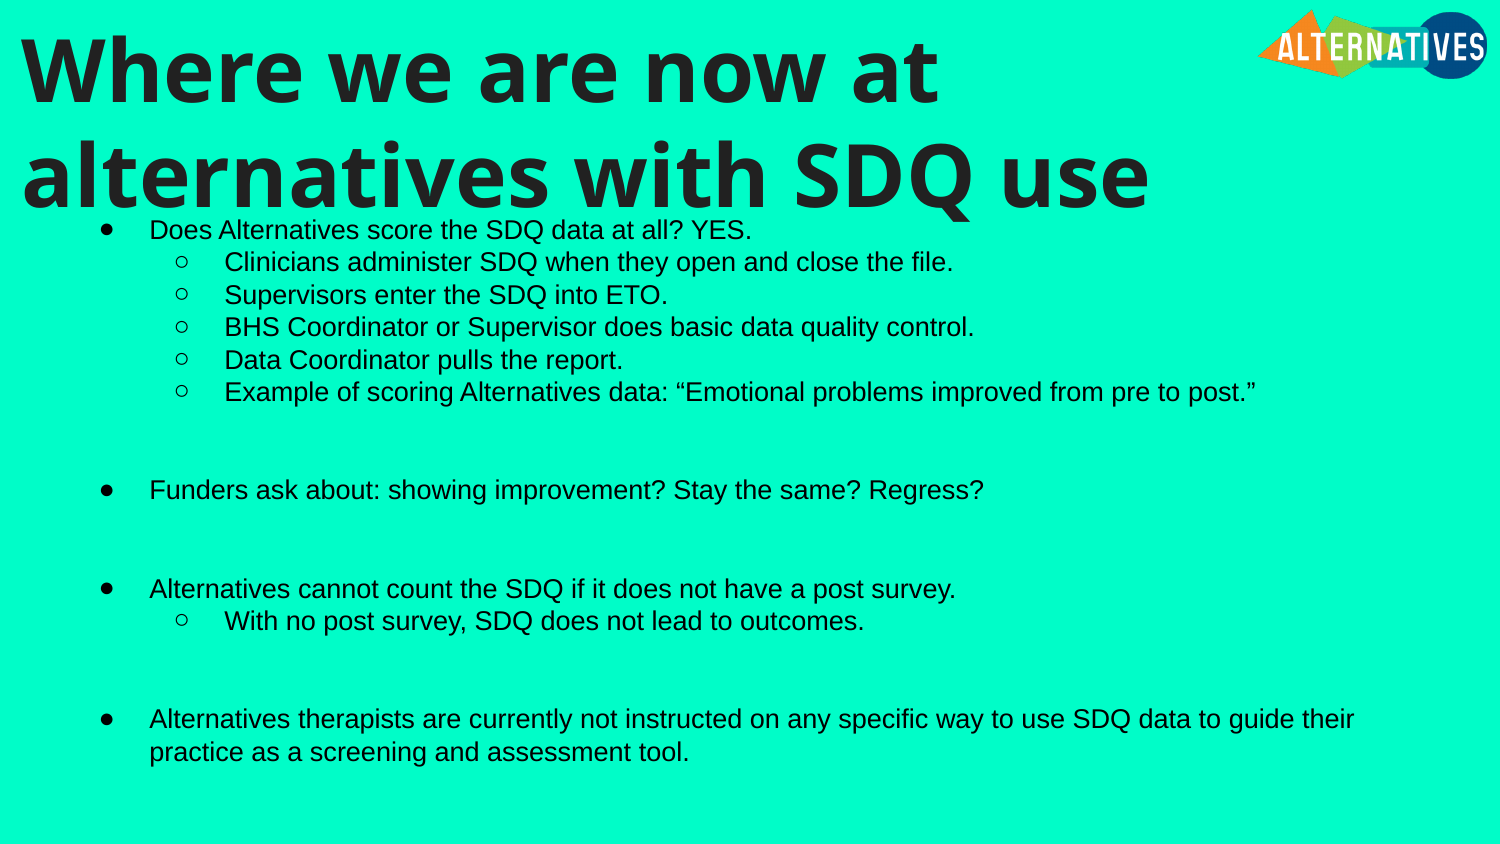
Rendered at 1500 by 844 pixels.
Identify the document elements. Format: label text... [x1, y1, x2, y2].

list Does Alternatives score the SDQ data at all? YES. Clinicians administer SDQ when they open and close the file. Supervisors enter the SDQ into ETO. BHS Coordinator or Supervisor does basic data quality control. Data Coordinator pulls the report. Example of scoring Alternatives data: “Emotional problems improved from pre to post.” Funders ask about: showing improvement? Stay the same? Regress? Alternatives cannot count the SDQ if it does not have a post survey. With no post survey, SDQ does not lead to outcomes. Alternatives therapists are currently not instructed on any specific way to use SDQ data to guide their practice as a screening and assessment tool. [59, 197, 1405, 677]
picture [1257, 9, 1487, 79]
title Where we are now at alternatives with SDQ use [6, 0, 1405, 132]
